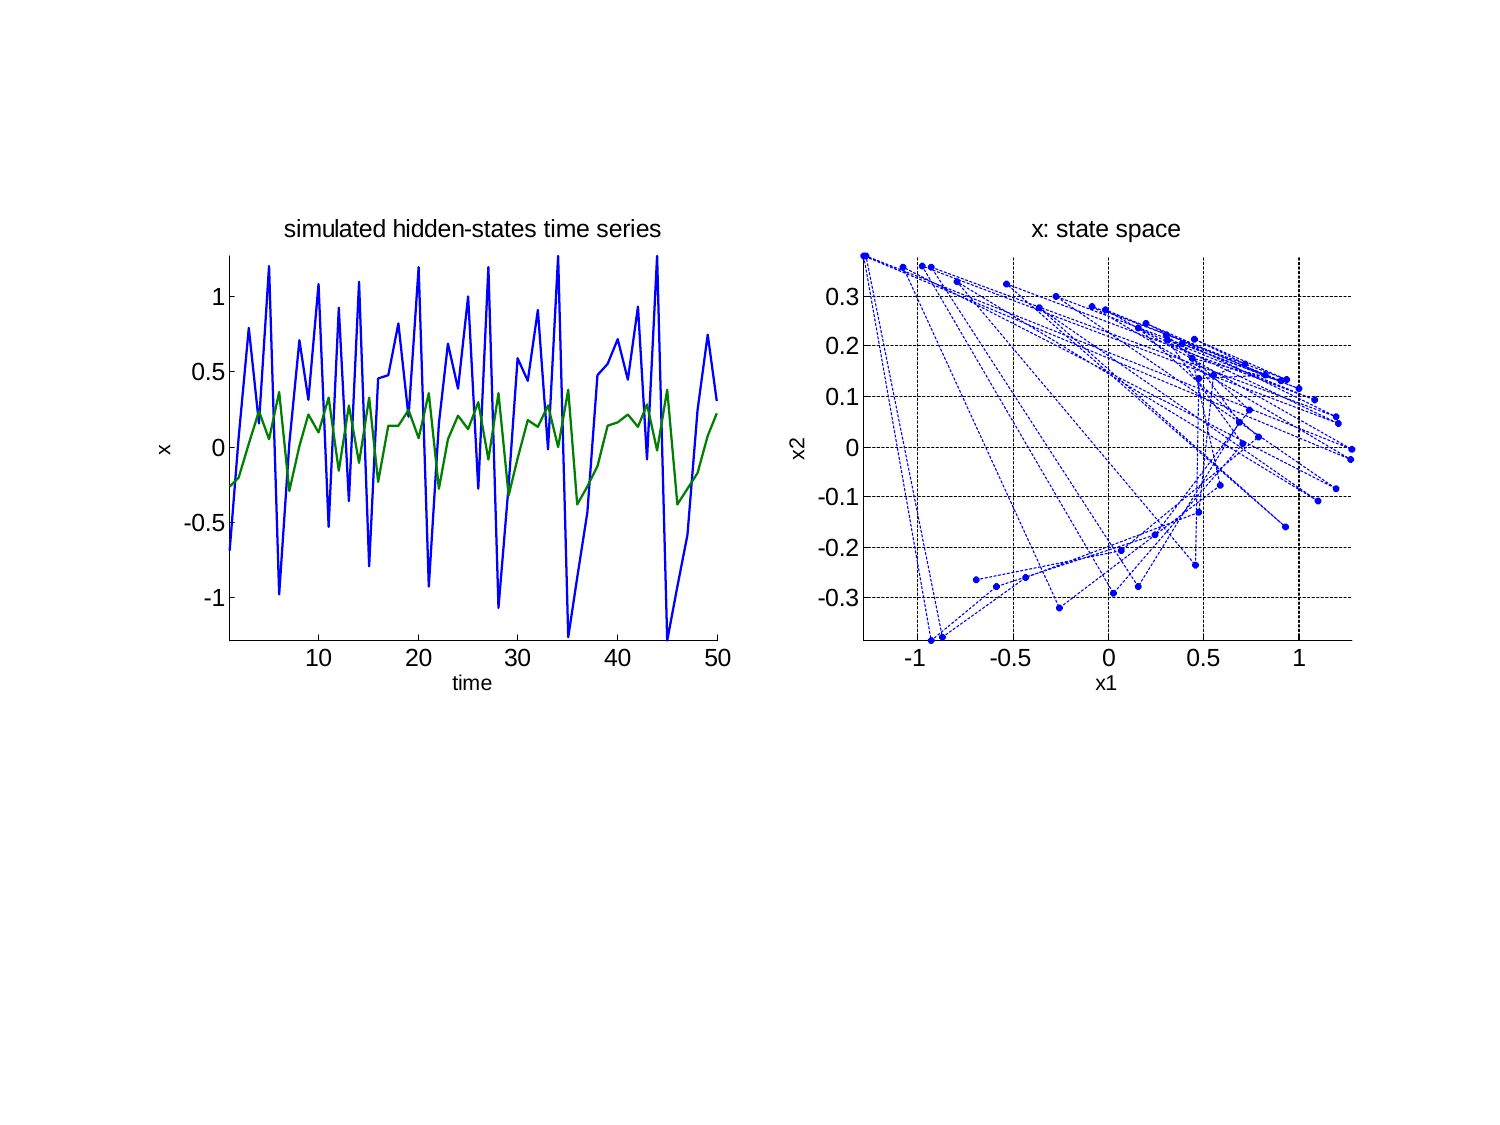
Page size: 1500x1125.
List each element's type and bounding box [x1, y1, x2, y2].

picture [147, 219, 778, 693]
picture [781, 219, 1412, 693]
